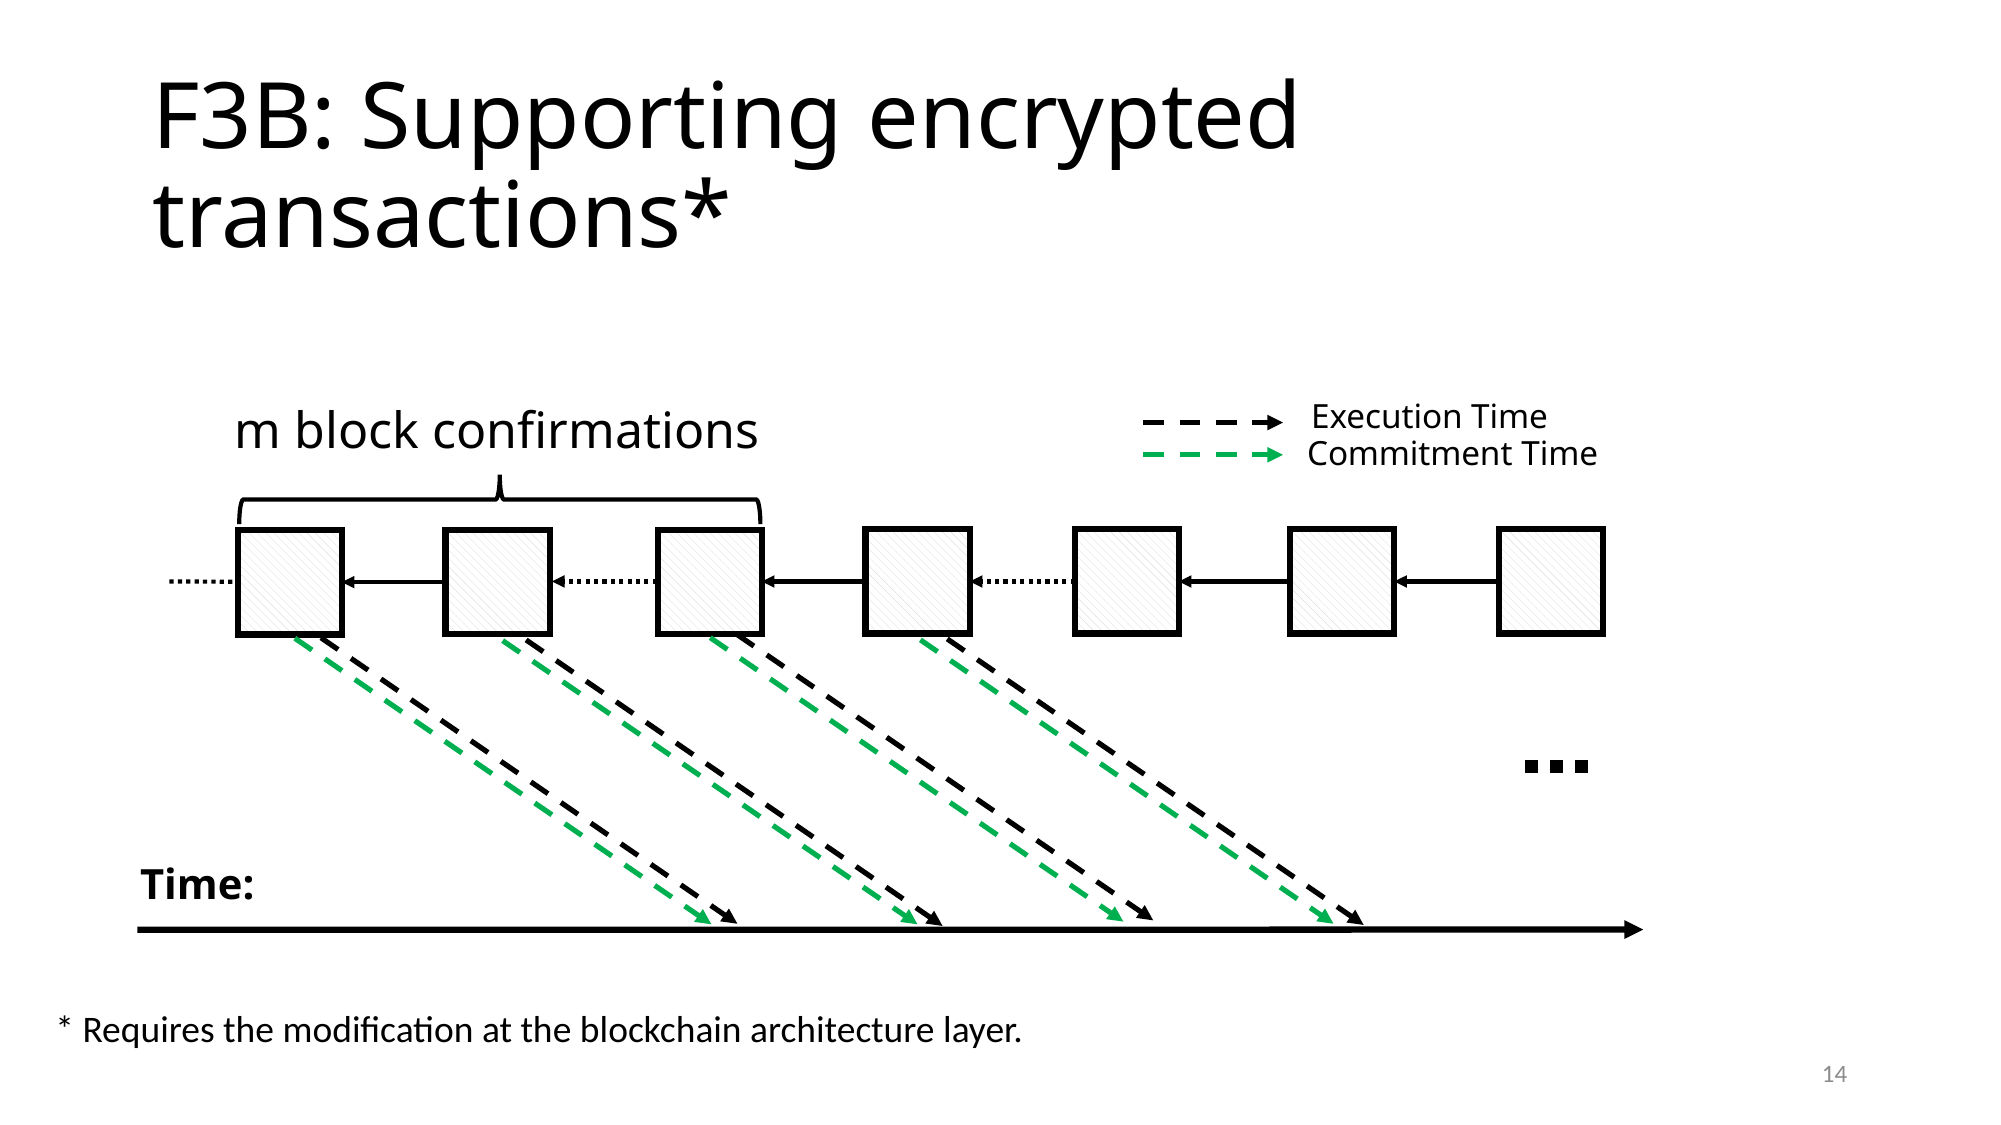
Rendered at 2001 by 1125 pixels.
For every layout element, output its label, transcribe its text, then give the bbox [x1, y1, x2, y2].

text_box Commitment Time [1298, 423, 1607, 480]
text_box [1074, 529, 1179, 634]
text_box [947, 638, 1364, 925]
text_box [239, 474, 761, 525]
text_box [865, 529, 970, 634]
text_box [1499, 529, 1604, 634]
text_box * Requires the modification at the blockchain architecture layer. [40, 997, 1040, 1058]
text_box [294, 638, 502, 925]
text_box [320, 637, 736, 924]
text_box [657, 529, 762, 634]
text_box [1290, 529, 1395, 634]
text_box Execution Time [1302, 387, 1557, 423]
text_box [445, 529, 550, 635]
title F3B: Supporting encrypted transactions* [137, 59, 1863, 278]
text_box m block confirmations [226, 390, 768, 468]
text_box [736, 634, 1154, 921]
text_box [237, 530, 342, 635]
slide_number 14 [1412, 1042, 1863, 1103]
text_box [526, 639, 943, 926]
text_box Time: [131, 849, 264, 916]
